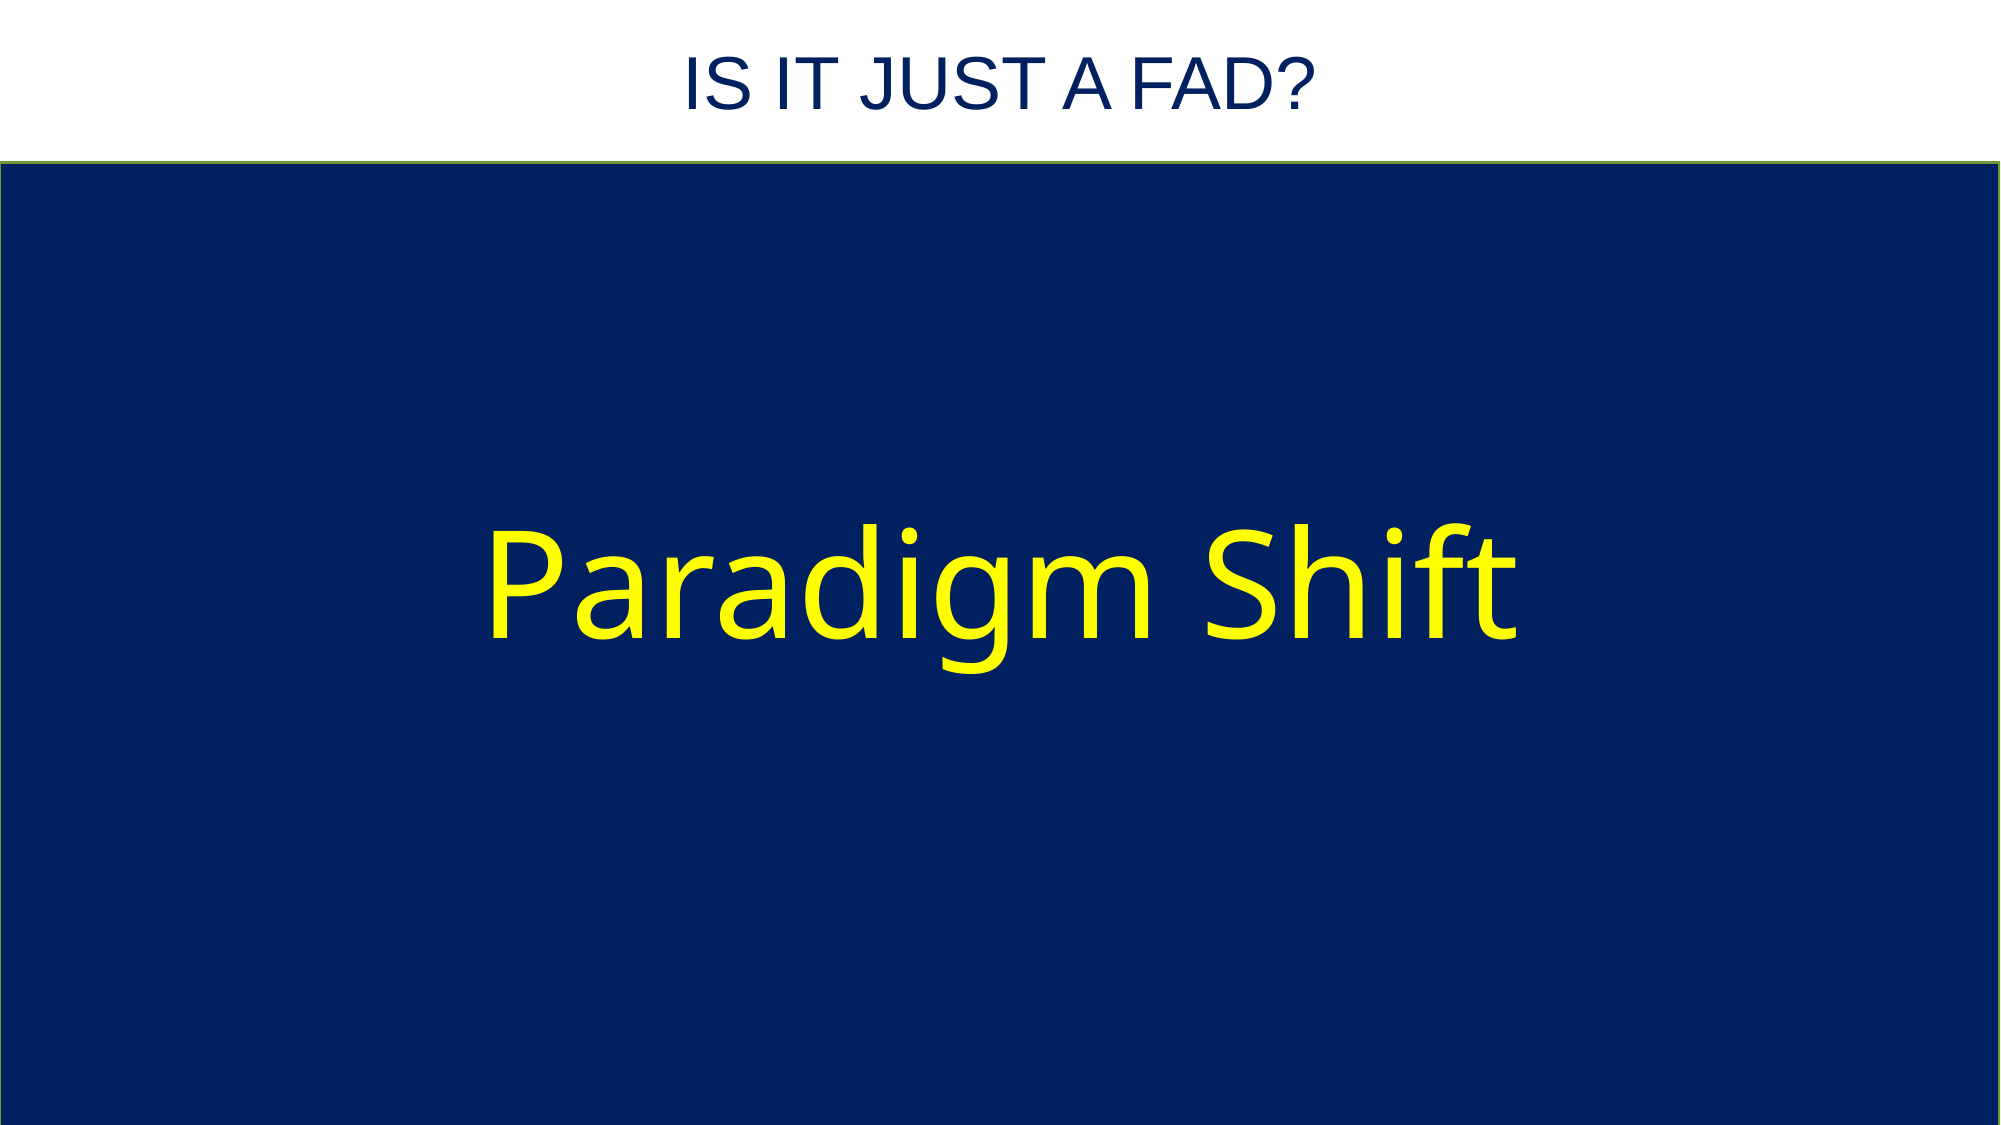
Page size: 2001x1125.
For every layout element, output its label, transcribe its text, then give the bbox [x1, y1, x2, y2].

text_box Paradigm Shift [465, 481, 1535, 676]
title Is it just a fad? [0, 37, 2000, 136]
